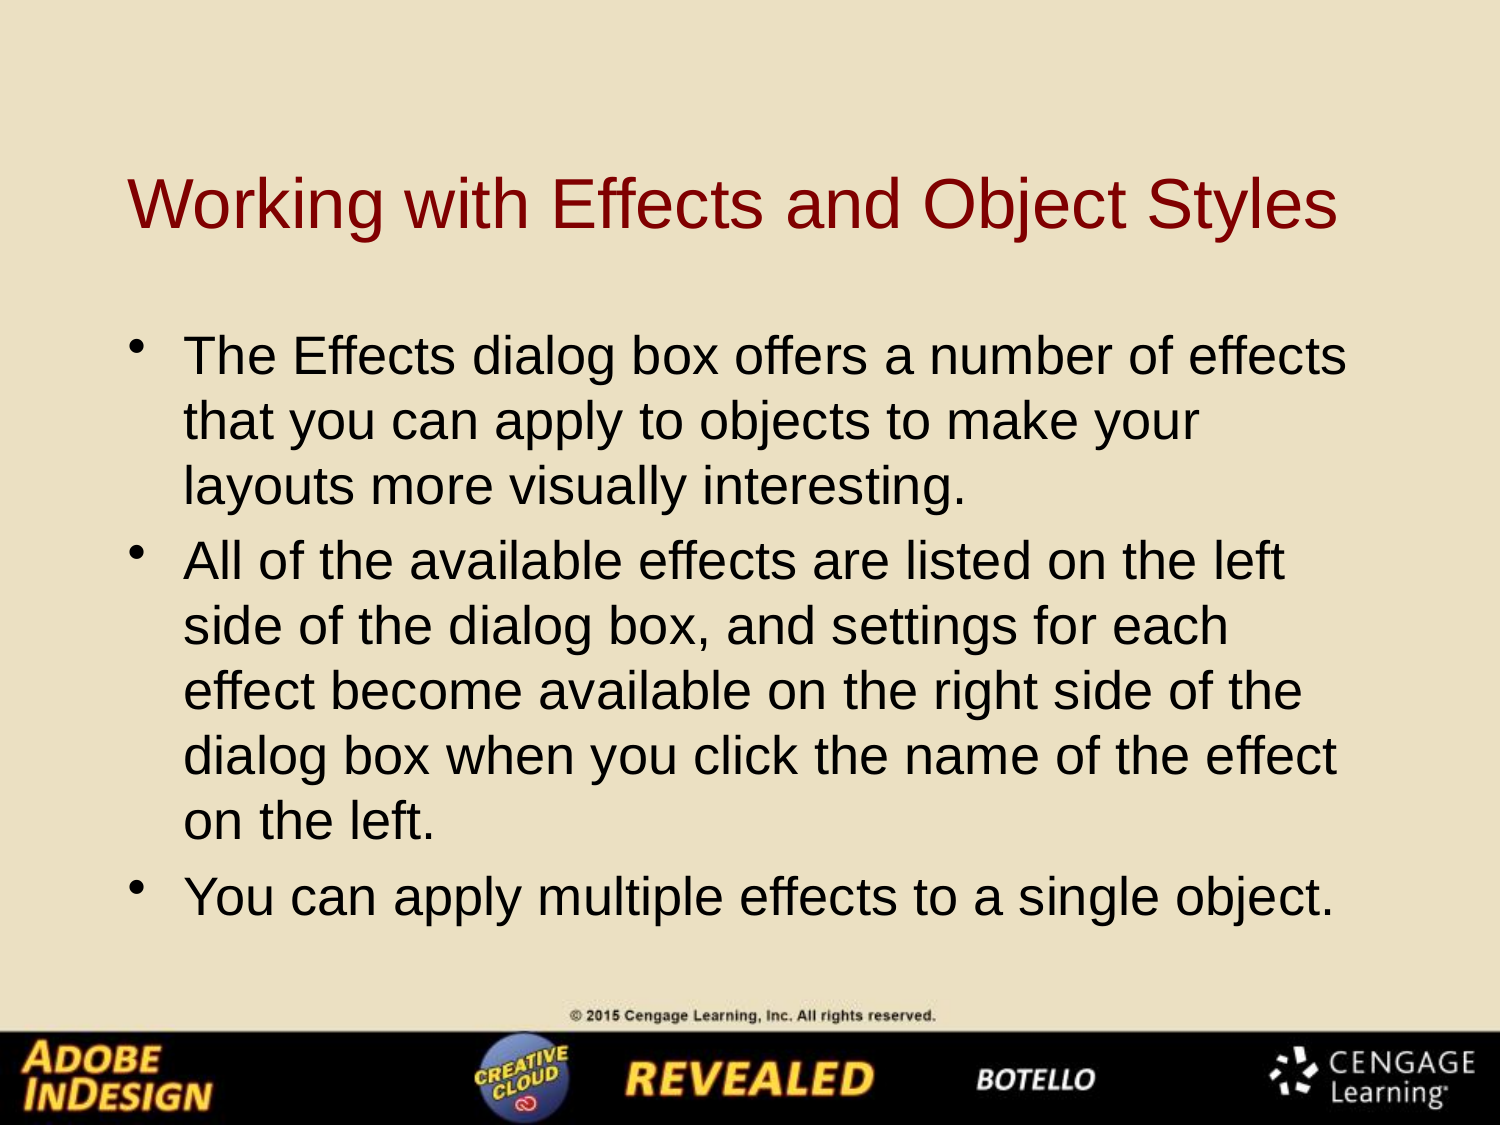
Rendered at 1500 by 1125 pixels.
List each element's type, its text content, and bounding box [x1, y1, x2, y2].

title Working with Effects and Object Styles [112, 99, 1388, 300]
list The Effects dialog box offers a number of effects that you can apply to objects to make your layouts more visually interesting. All of the available effects are listed on the left side of the dialog box, and settings for each effect become available on the right side of the dialog box when you click the name of the effect on the left. You can apply multiple effects to a single object. [112, 312, 1388, 1000]
picture [0, 0, 1500, 1125]
